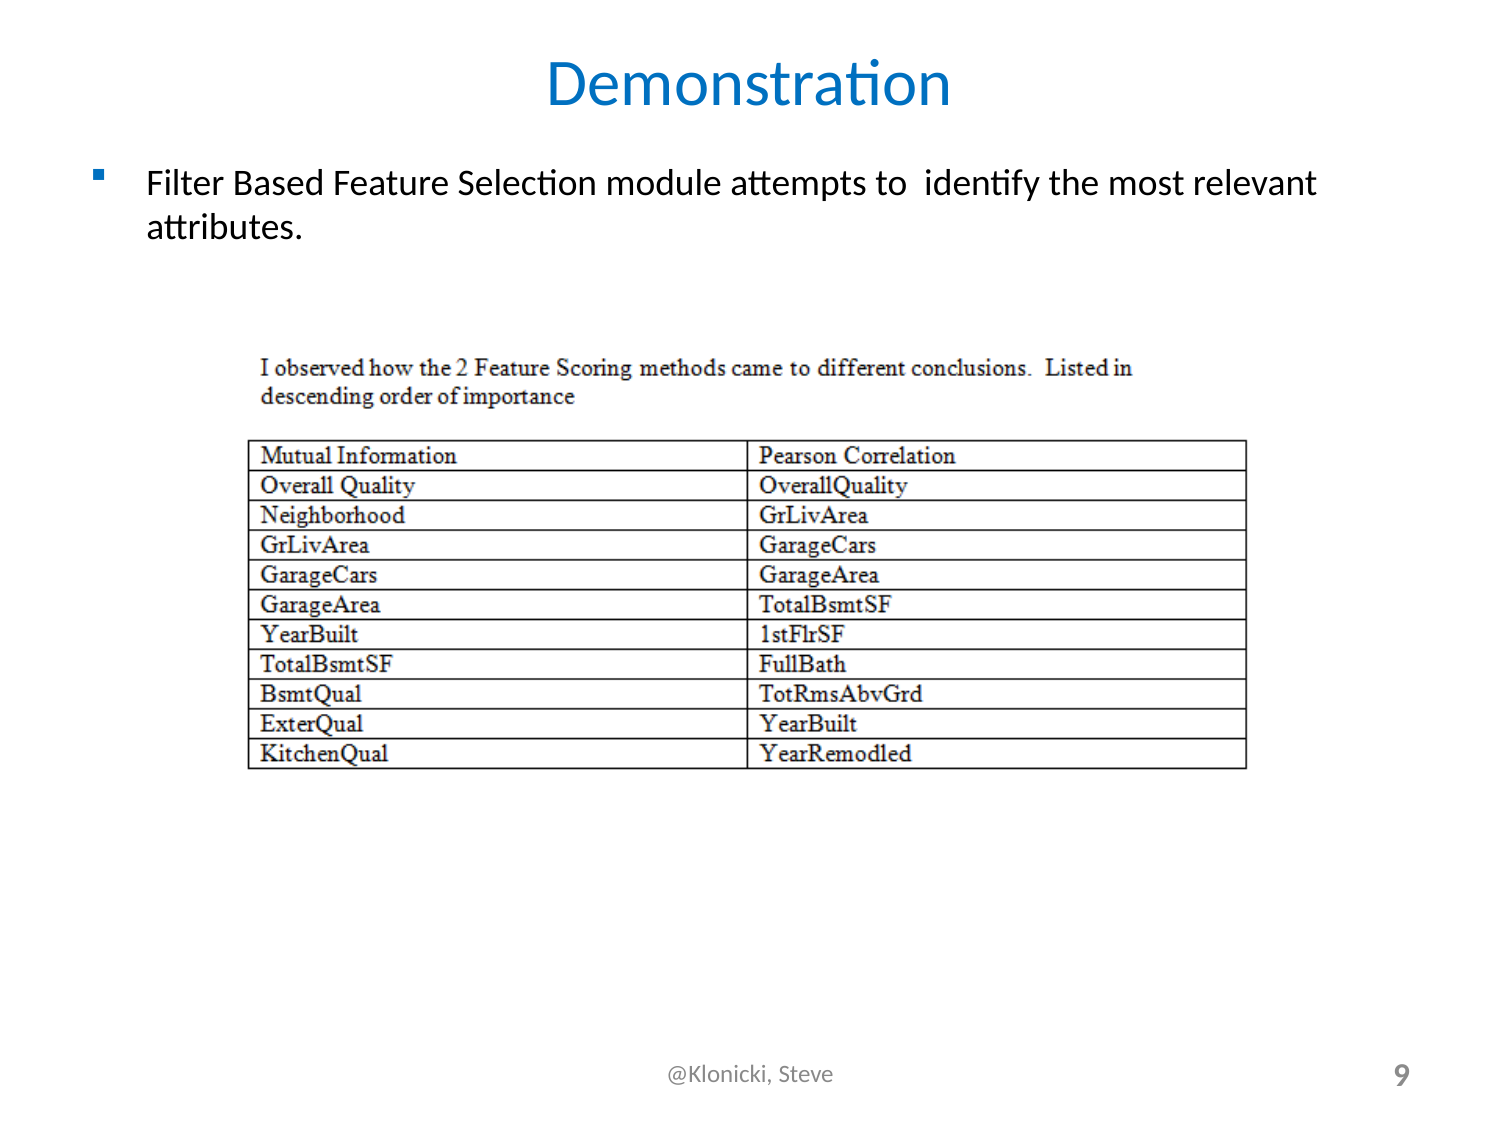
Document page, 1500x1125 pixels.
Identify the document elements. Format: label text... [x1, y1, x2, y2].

title Demonstration [75, 19, 1425, 138]
picture [234, 343, 1266, 782]
slide_number 9 [1074, 1042, 1425, 1103]
list Filter Based Feature Selection module attempts to identify the most relevant attributes. [75, 149, 1425, 1025]
footer @Klonicki, Steve [512, 1042, 988, 1103]
